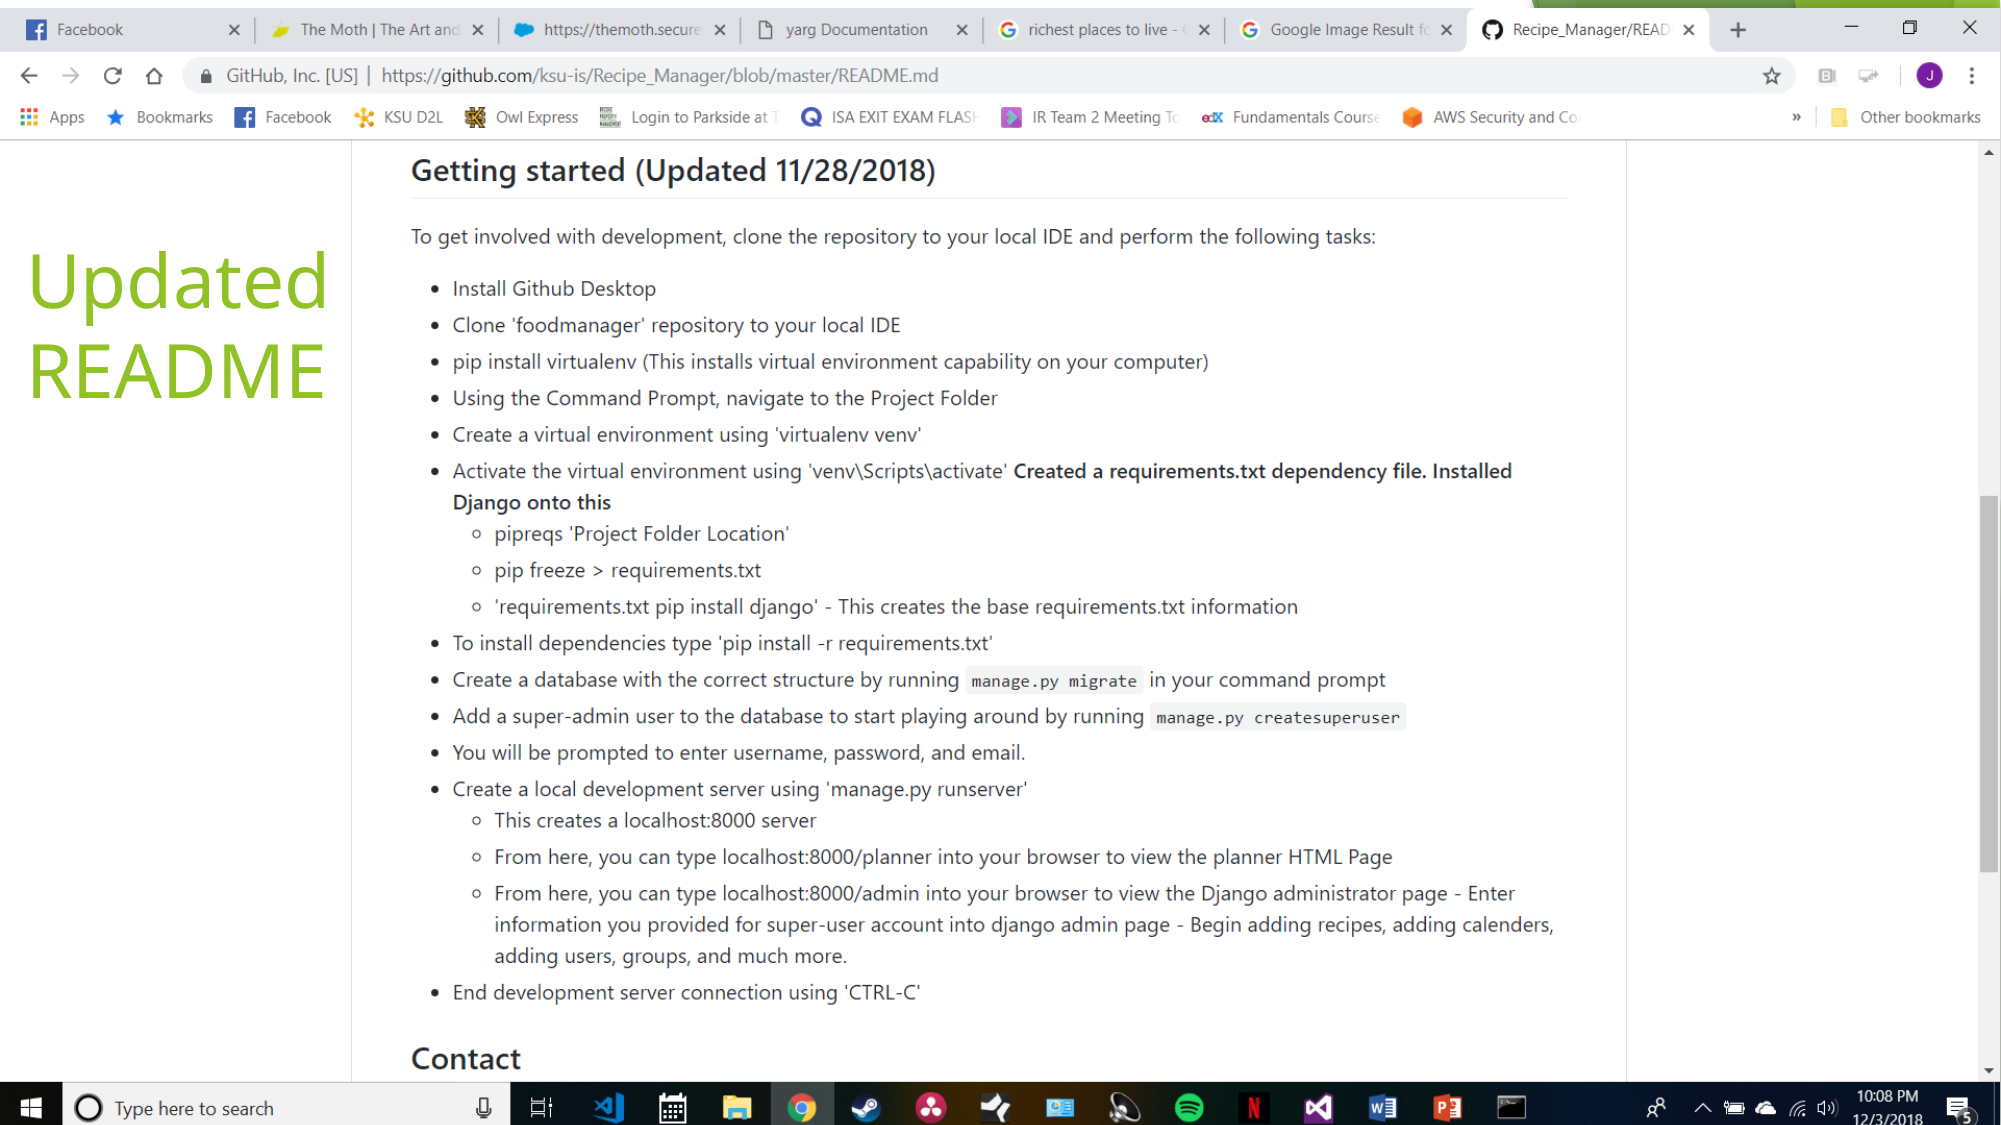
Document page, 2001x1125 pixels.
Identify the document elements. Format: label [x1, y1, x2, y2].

list [0, 8, 2000, 1125]
